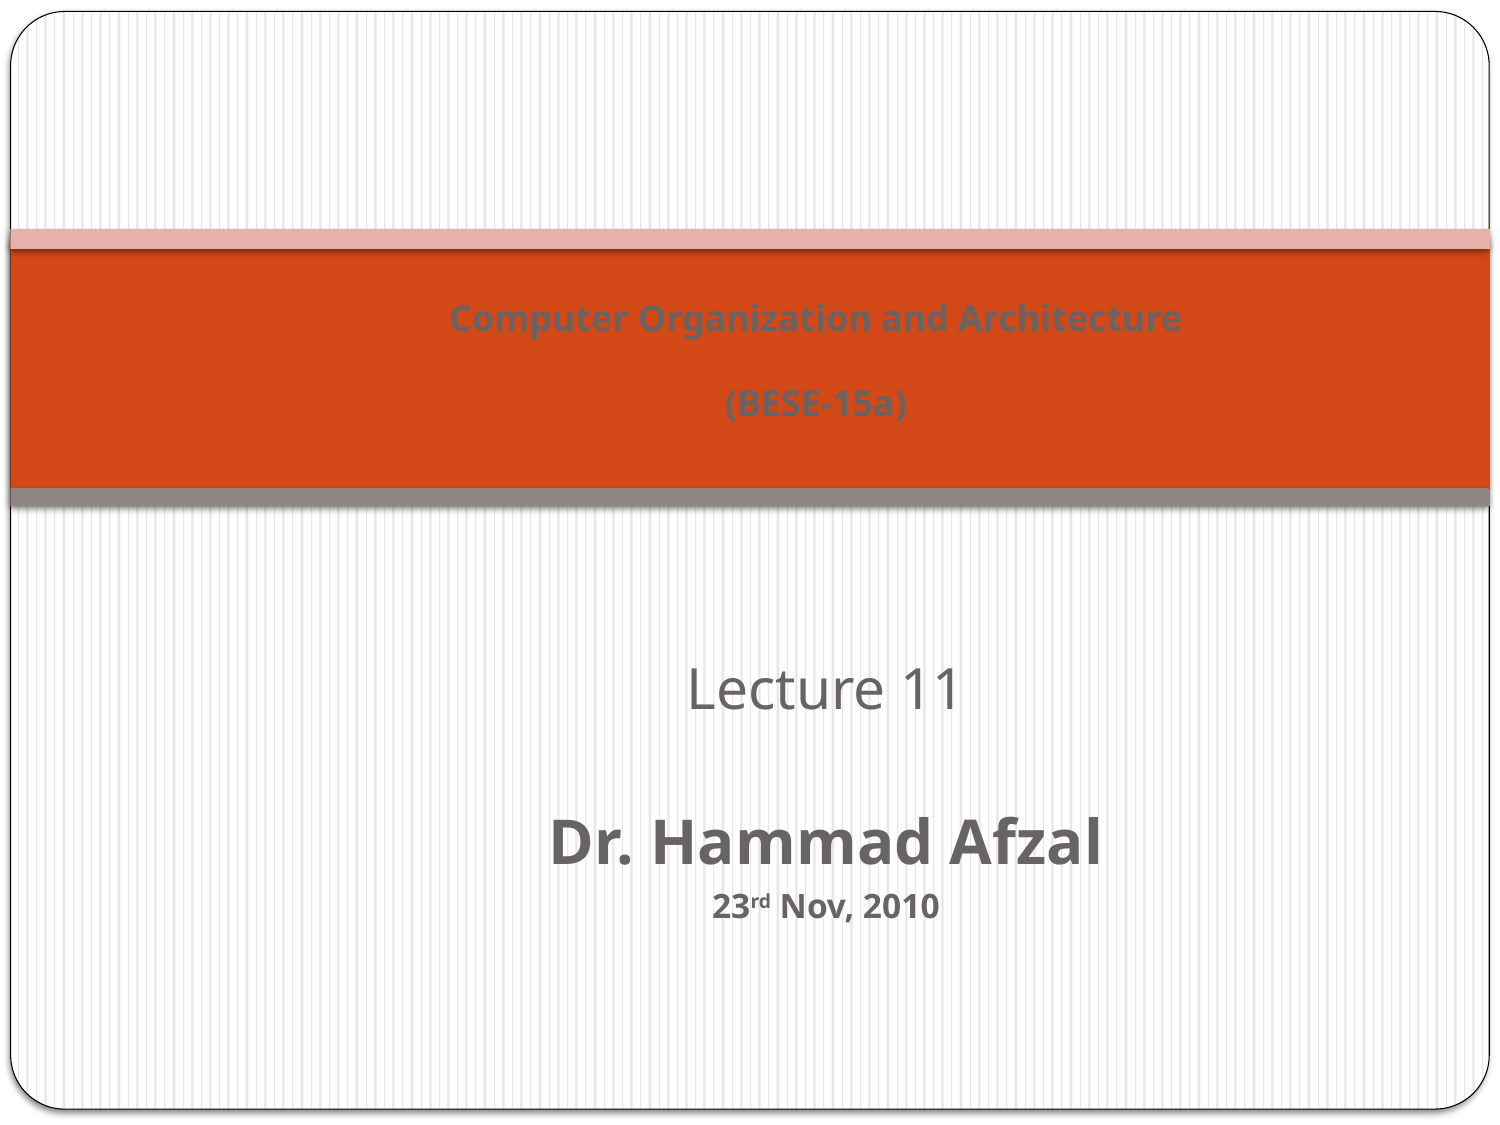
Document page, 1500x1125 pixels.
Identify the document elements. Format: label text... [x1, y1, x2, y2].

subtitle Lecture 11 Dr. Hammad Afzal 23rd Nov, 2010 [218, 645, 1434, 933]
title Computer Organization and Architecture (BESE-15a) [208, 285, 1424, 528]
